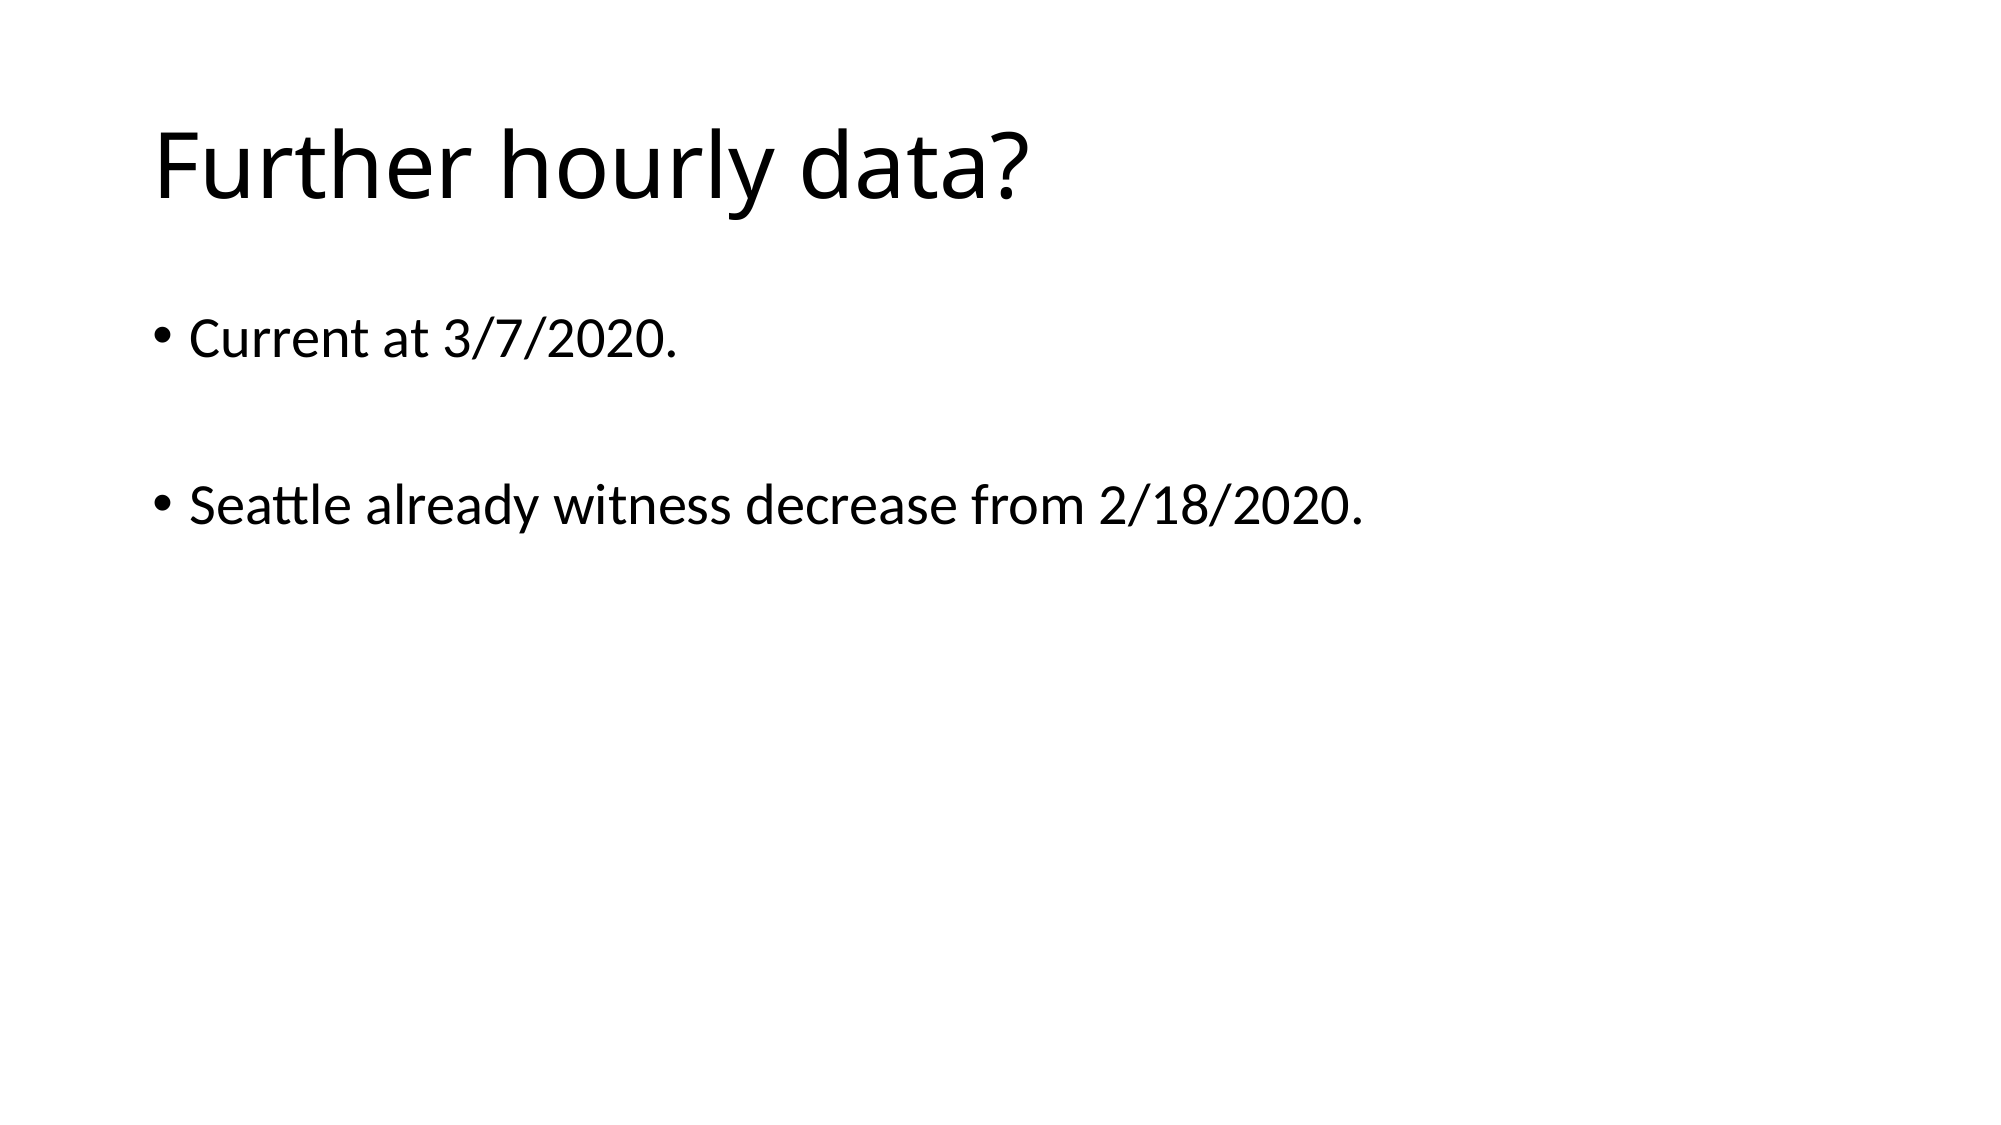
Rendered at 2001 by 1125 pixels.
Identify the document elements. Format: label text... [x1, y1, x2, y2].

list Current at 3/7/2020. Seattle already witness decrease from 2/18/2020. [137, 299, 1863, 1014]
title Further hourly data? [137, 59, 1863, 278]
